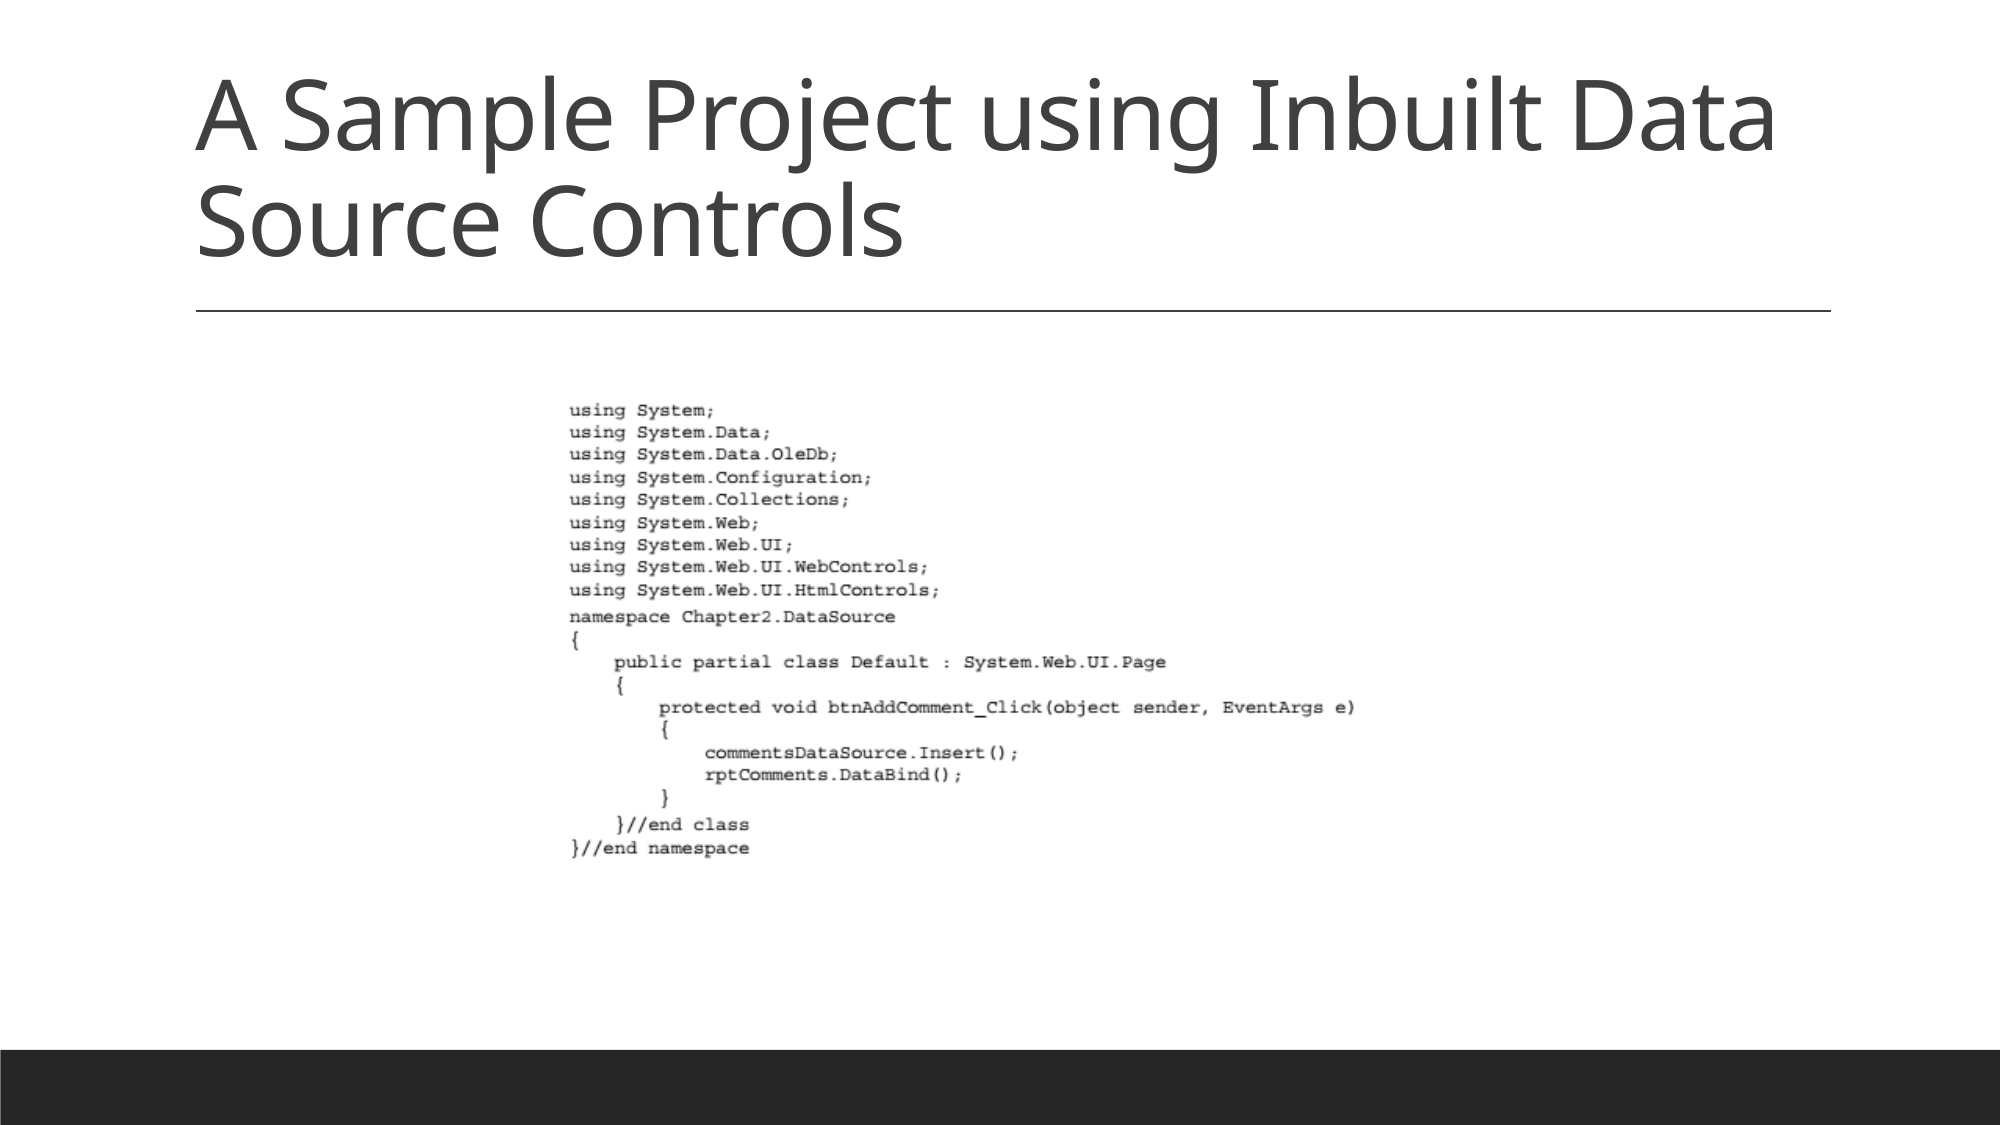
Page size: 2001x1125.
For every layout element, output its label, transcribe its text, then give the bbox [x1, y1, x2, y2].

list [486, 393, 1399, 872]
title A Sample Project using Inbuilt Data Source Controls [180, 47, 1830, 285]
